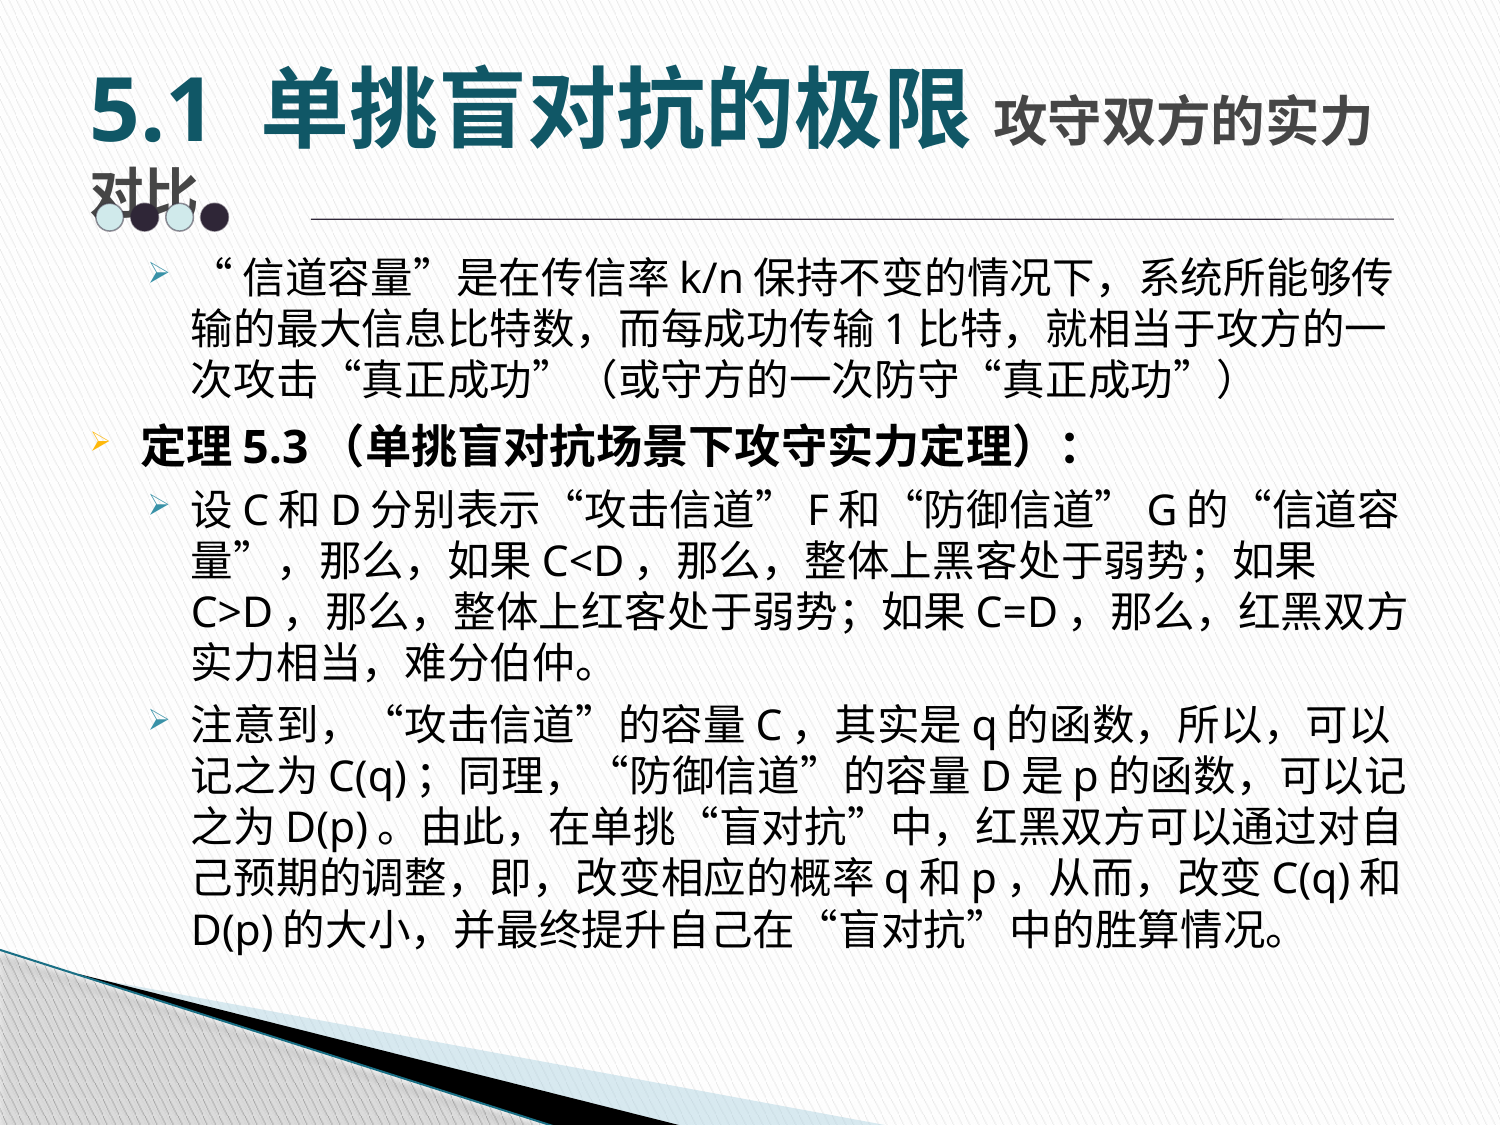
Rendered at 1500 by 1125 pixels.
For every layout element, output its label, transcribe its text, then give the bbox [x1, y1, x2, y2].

title 5.1 单挑盲对抗的极限 攻守双方的实力对比 [75, 45, 1425, 233]
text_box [95, 203, 229, 232]
list “信道容量”是在传信率k/n保持不变的情况下，系统所能够传输的最大信息比特数，而每成功传输1比特，就相当于攻方的一次攻击“真正成功”（或守方的一次防守“真正成功”） 定理5.3（单挑盲对抗场景下攻守实力定理）： 设C和D分别表示“攻击信道”F和“防御信道”G的“信道容量”，那么，如果C<D，那么，整体上黑客处于弱势；如果C>D，那么，整体上红客处于弱势；如果C=D，那么，红黑双方实力相当，难分伯仲。 注意到，“攻击信道”的容量C，其实是q的函数，所以，可以记之为C(q)；同理，“防御信道”的容量D是p的函数，可以记之为D(p)。由此，在单挑“盲对抗”中，红黑双方可以通过对自己预期的调整，即，改变相应的概率q和p，从而，改变C(q)和D(p)的大小，并最终提升自己在“盲对抗”中的胜算情况。 [75, 243, 1425, 986]
